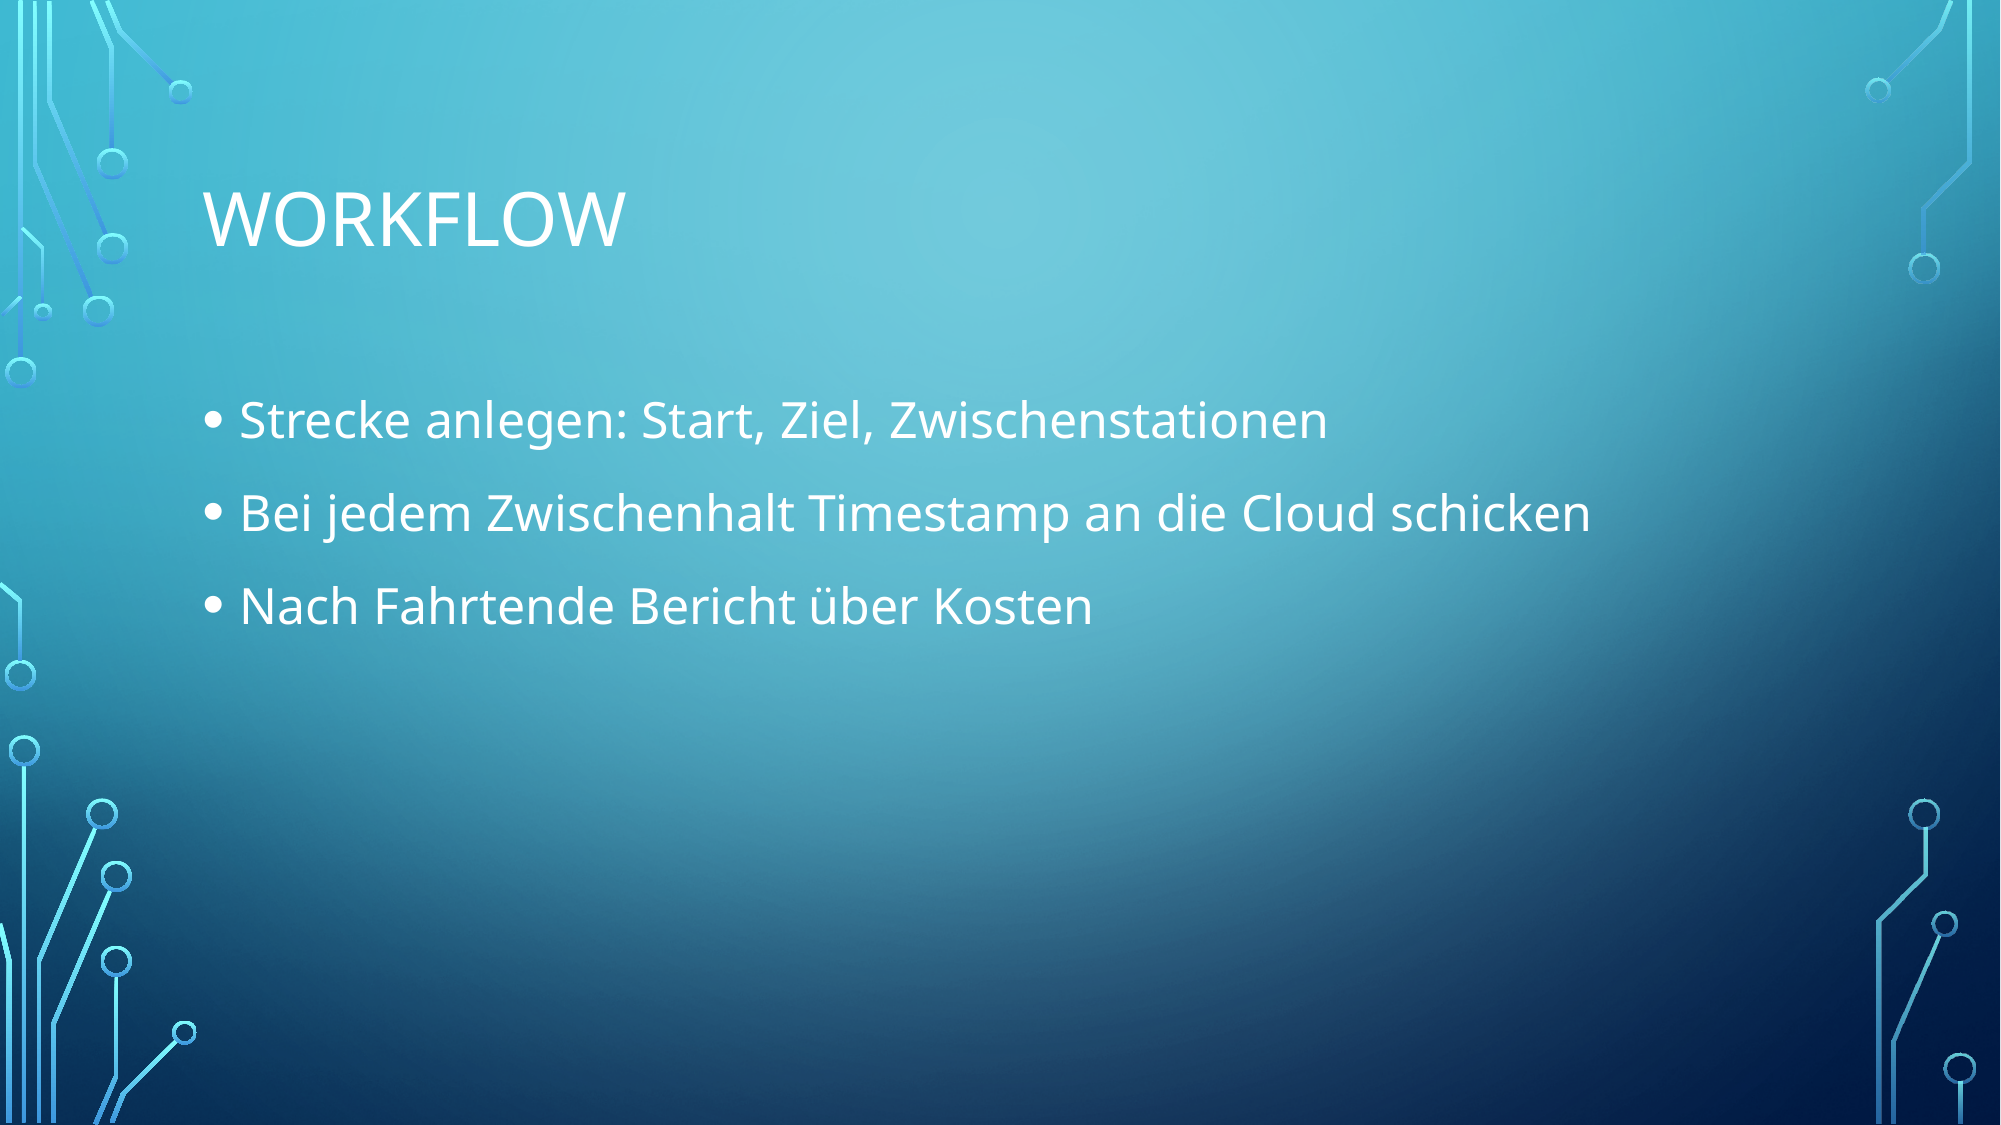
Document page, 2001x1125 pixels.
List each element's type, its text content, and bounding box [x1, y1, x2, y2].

title Workflow [187, 101, 1813, 344]
list Strecke anlegen: Start, Ziel, Zwischenstationen Bei jedem Zwischenhalt Timestamp an die Cloud schicken Nach Fahrtende Bericht über Kosten [187, 369, 1813, 950]
